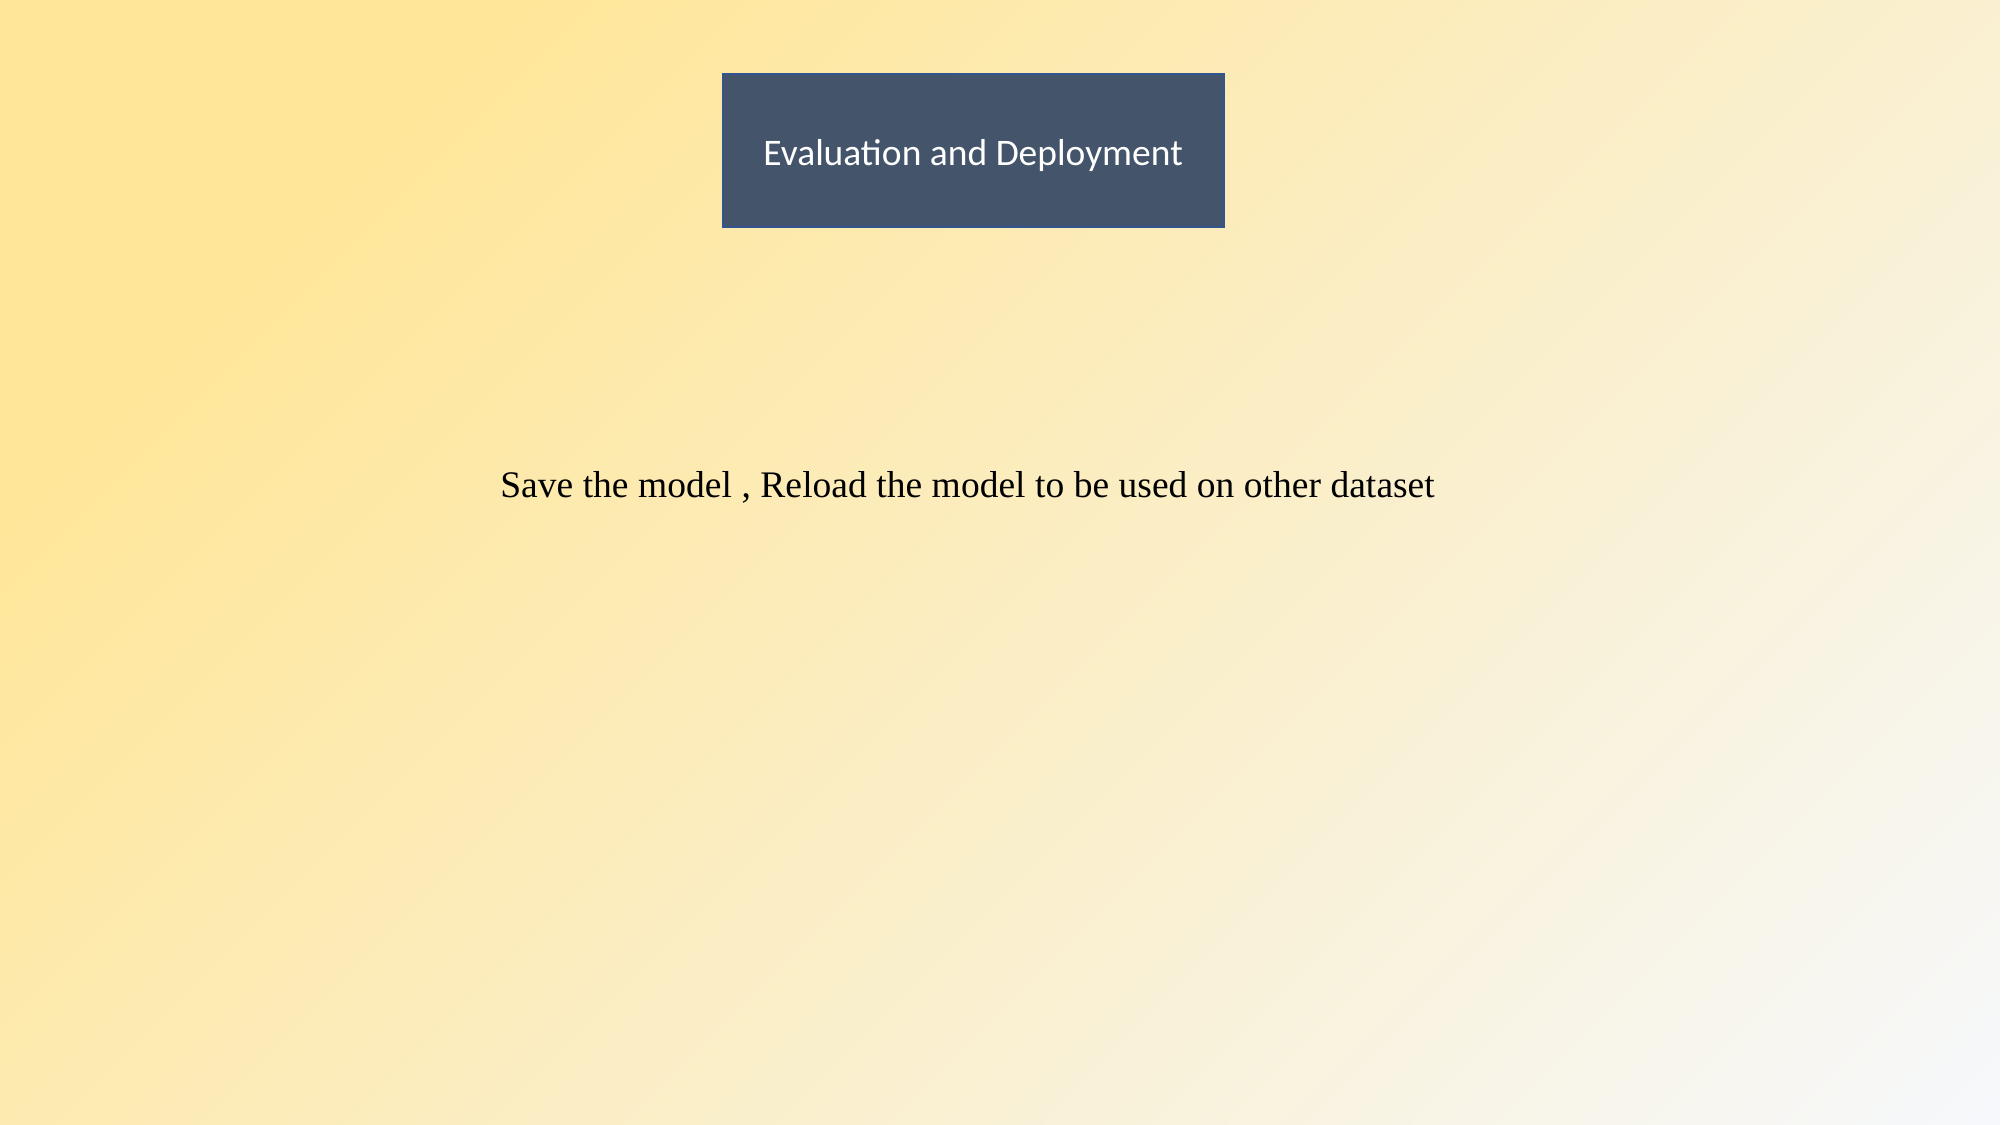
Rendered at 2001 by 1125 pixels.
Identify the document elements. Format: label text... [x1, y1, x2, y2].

text_box Evaluation and Deployment [722, 73, 1225, 228]
text_box Save the model , Reload the model to be used on other dataset [485, 452, 1461, 513]
